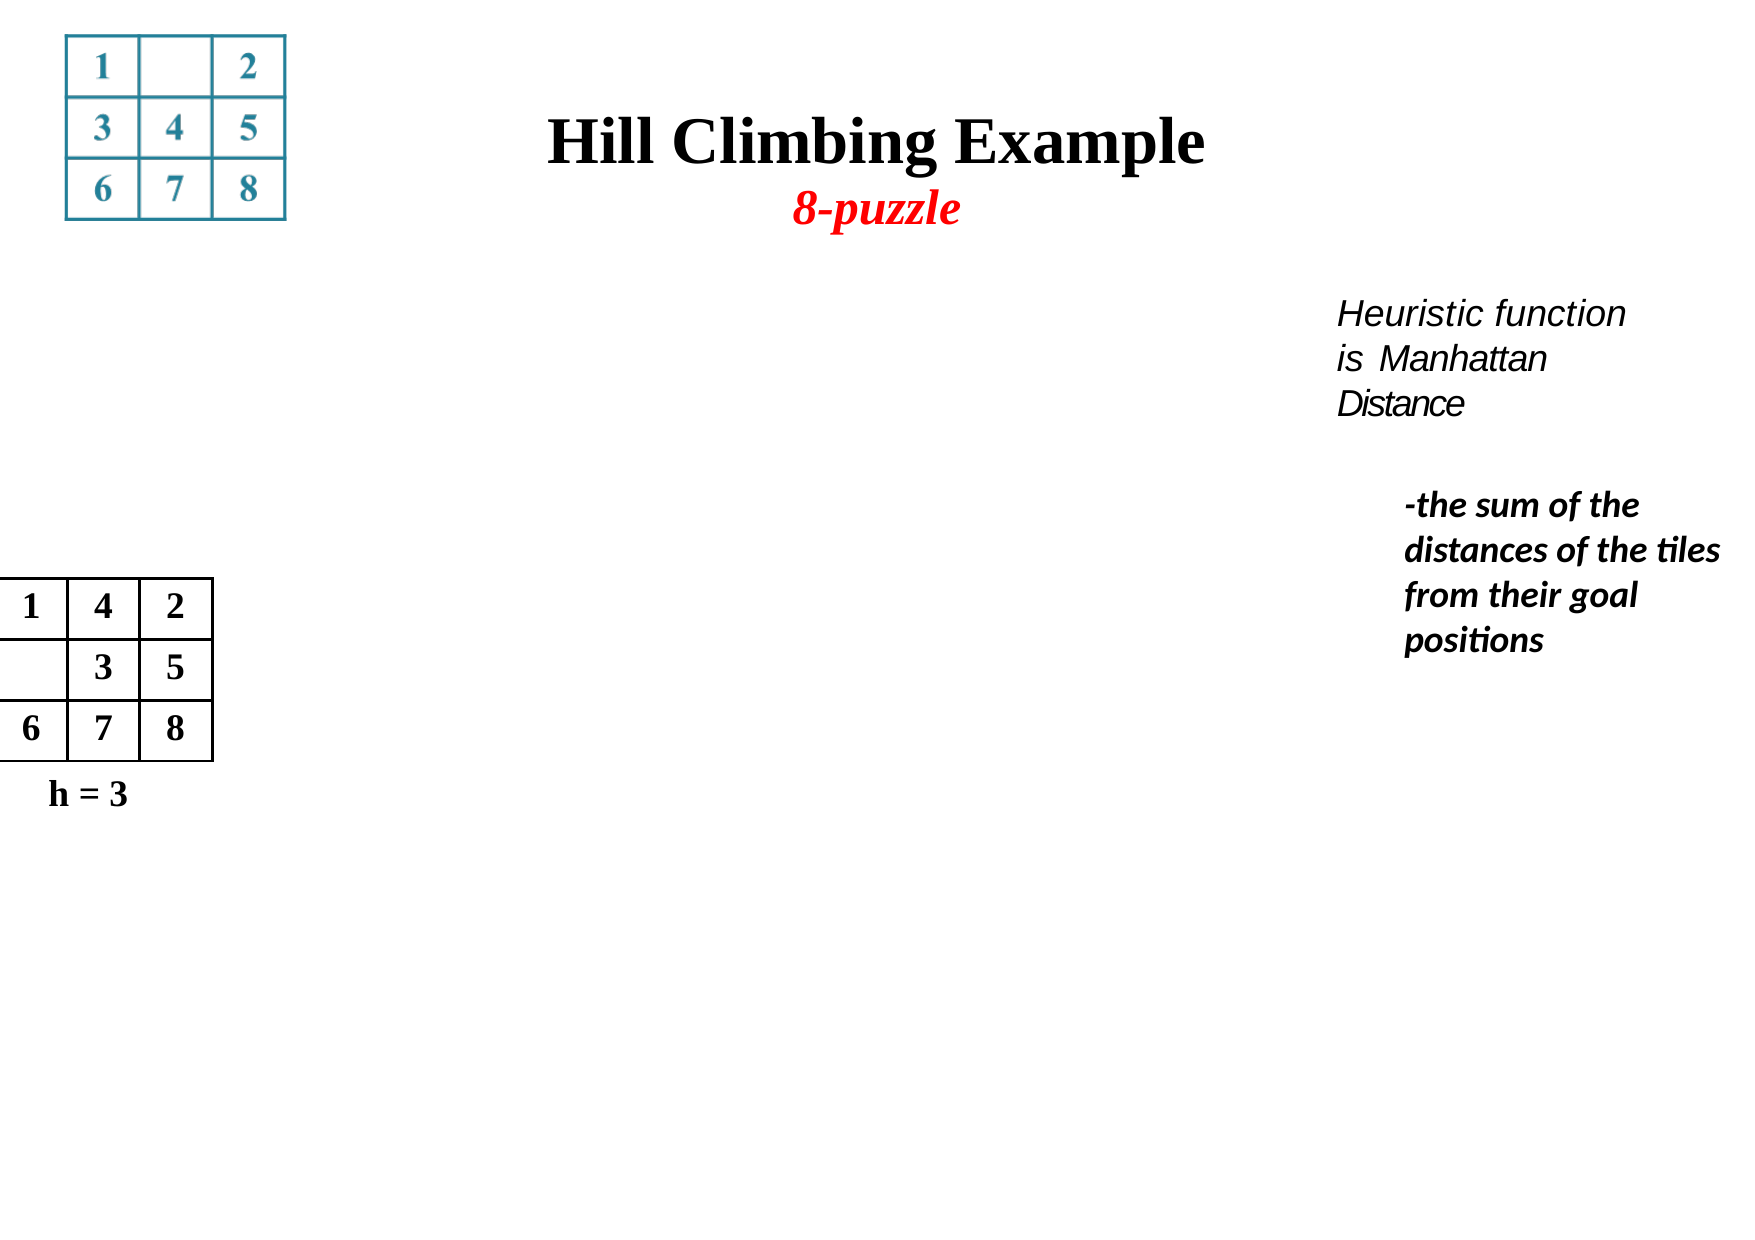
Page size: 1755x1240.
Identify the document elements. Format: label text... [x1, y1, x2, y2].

title Hill Climbing Example 8-puzzle [543, 97, 1211, 307]
table_header 4 [69, 580, 138, 638]
table_cell 5 [141, 641, 211, 699]
picture [64, 29, 288, 233]
text_box -the sum of the distances of the tiles from their goal positions [1389, 472, 1755, 667]
table_header 2 [141, 580, 211, 638]
text_box h = 3 [46, 766, 131, 814]
text_box Heuristic function is Manhattan Distance [1334, 286, 1648, 424]
table_cell 3 [69, 641, 138, 699]
table_cell 6 [0, 702, 66, 760]
table_header 1 [0, 580, 66, 638]
table_cell 7 [69, 702, 138, 760]
table_cell 8 [141, 702, 211, 760]
table_cell [0, 641, 66, 699]
